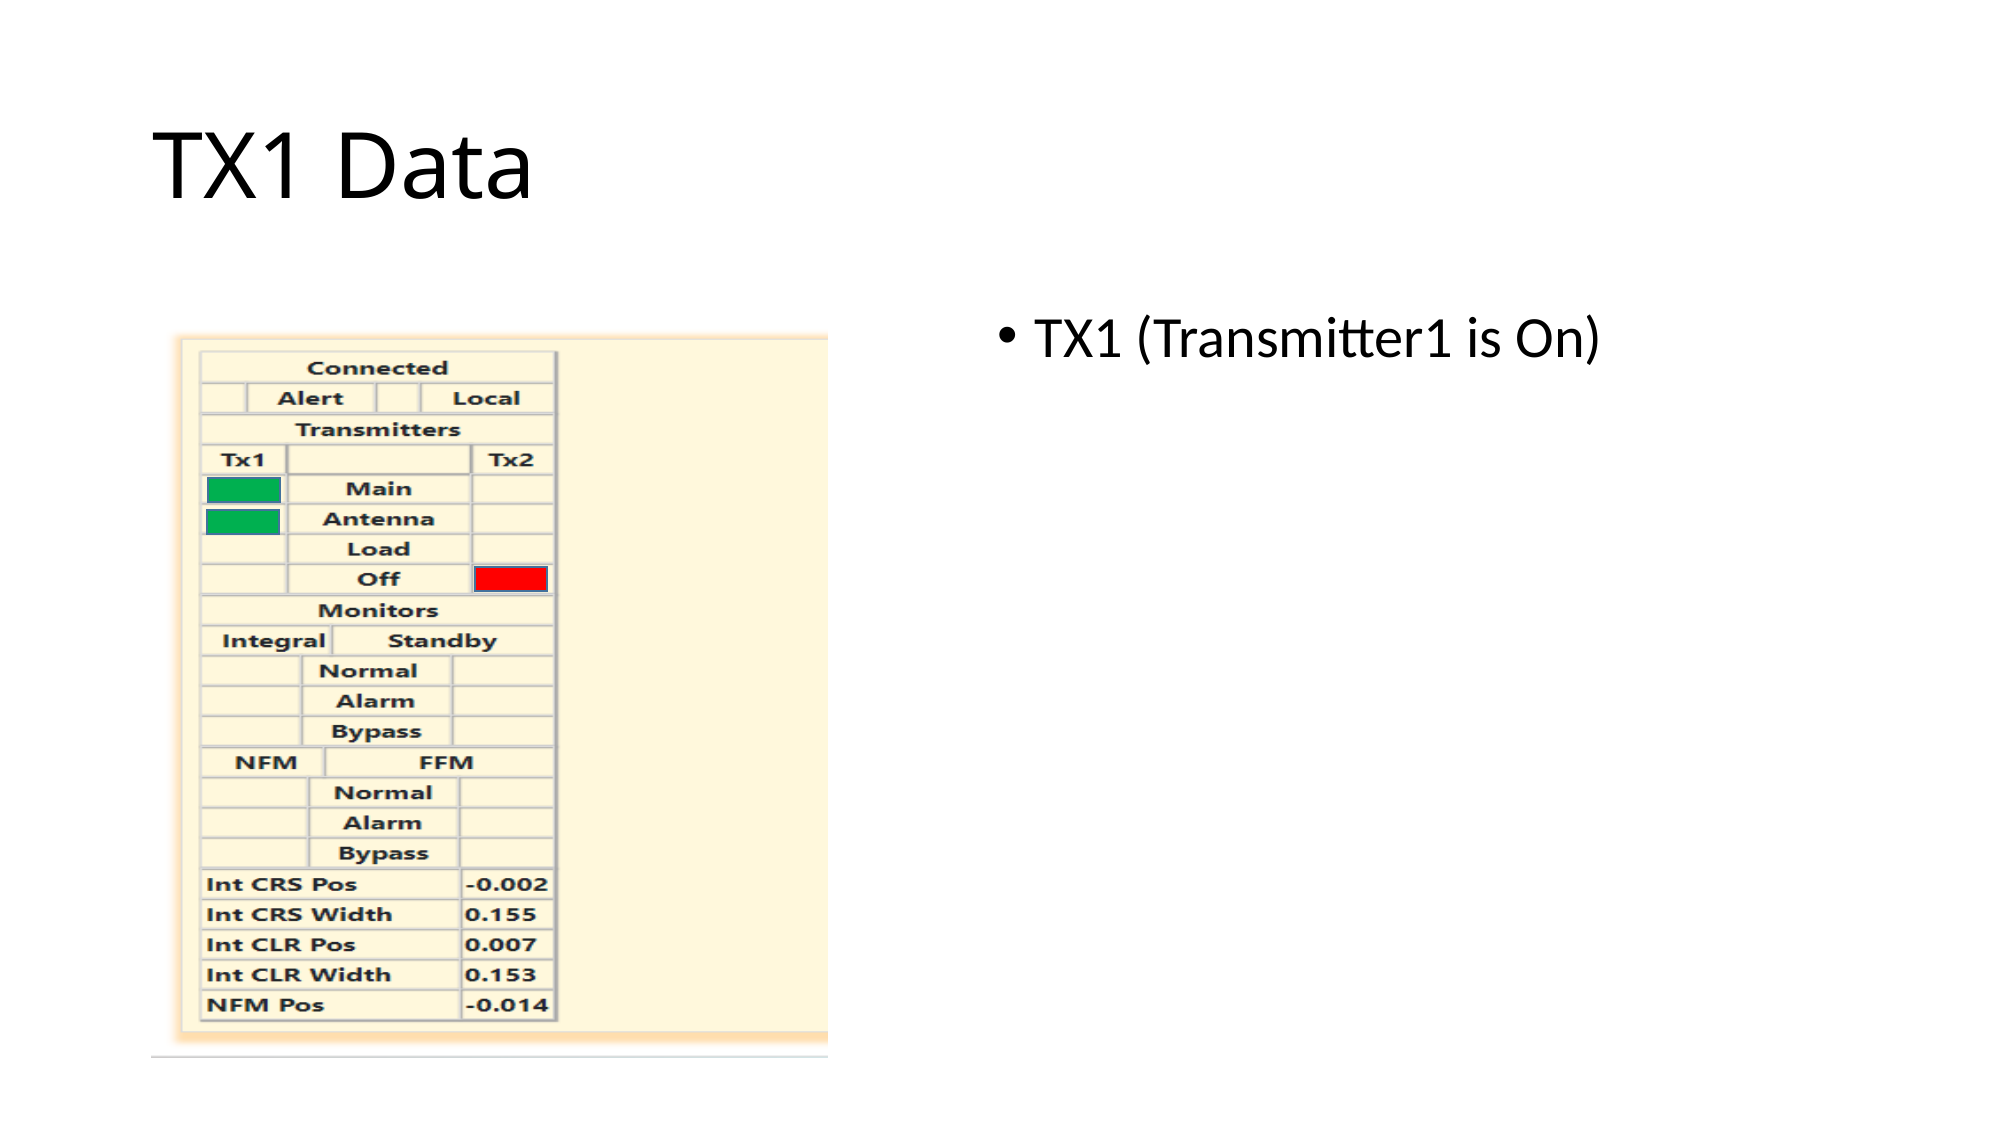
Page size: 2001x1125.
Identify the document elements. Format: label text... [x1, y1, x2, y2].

list TX1 (Transmitter1 is On) [982, 299, 1863, 1014]
title TX1 Data [137, 59, 1863, 278]
picture [151, 326, 828, 1058]
